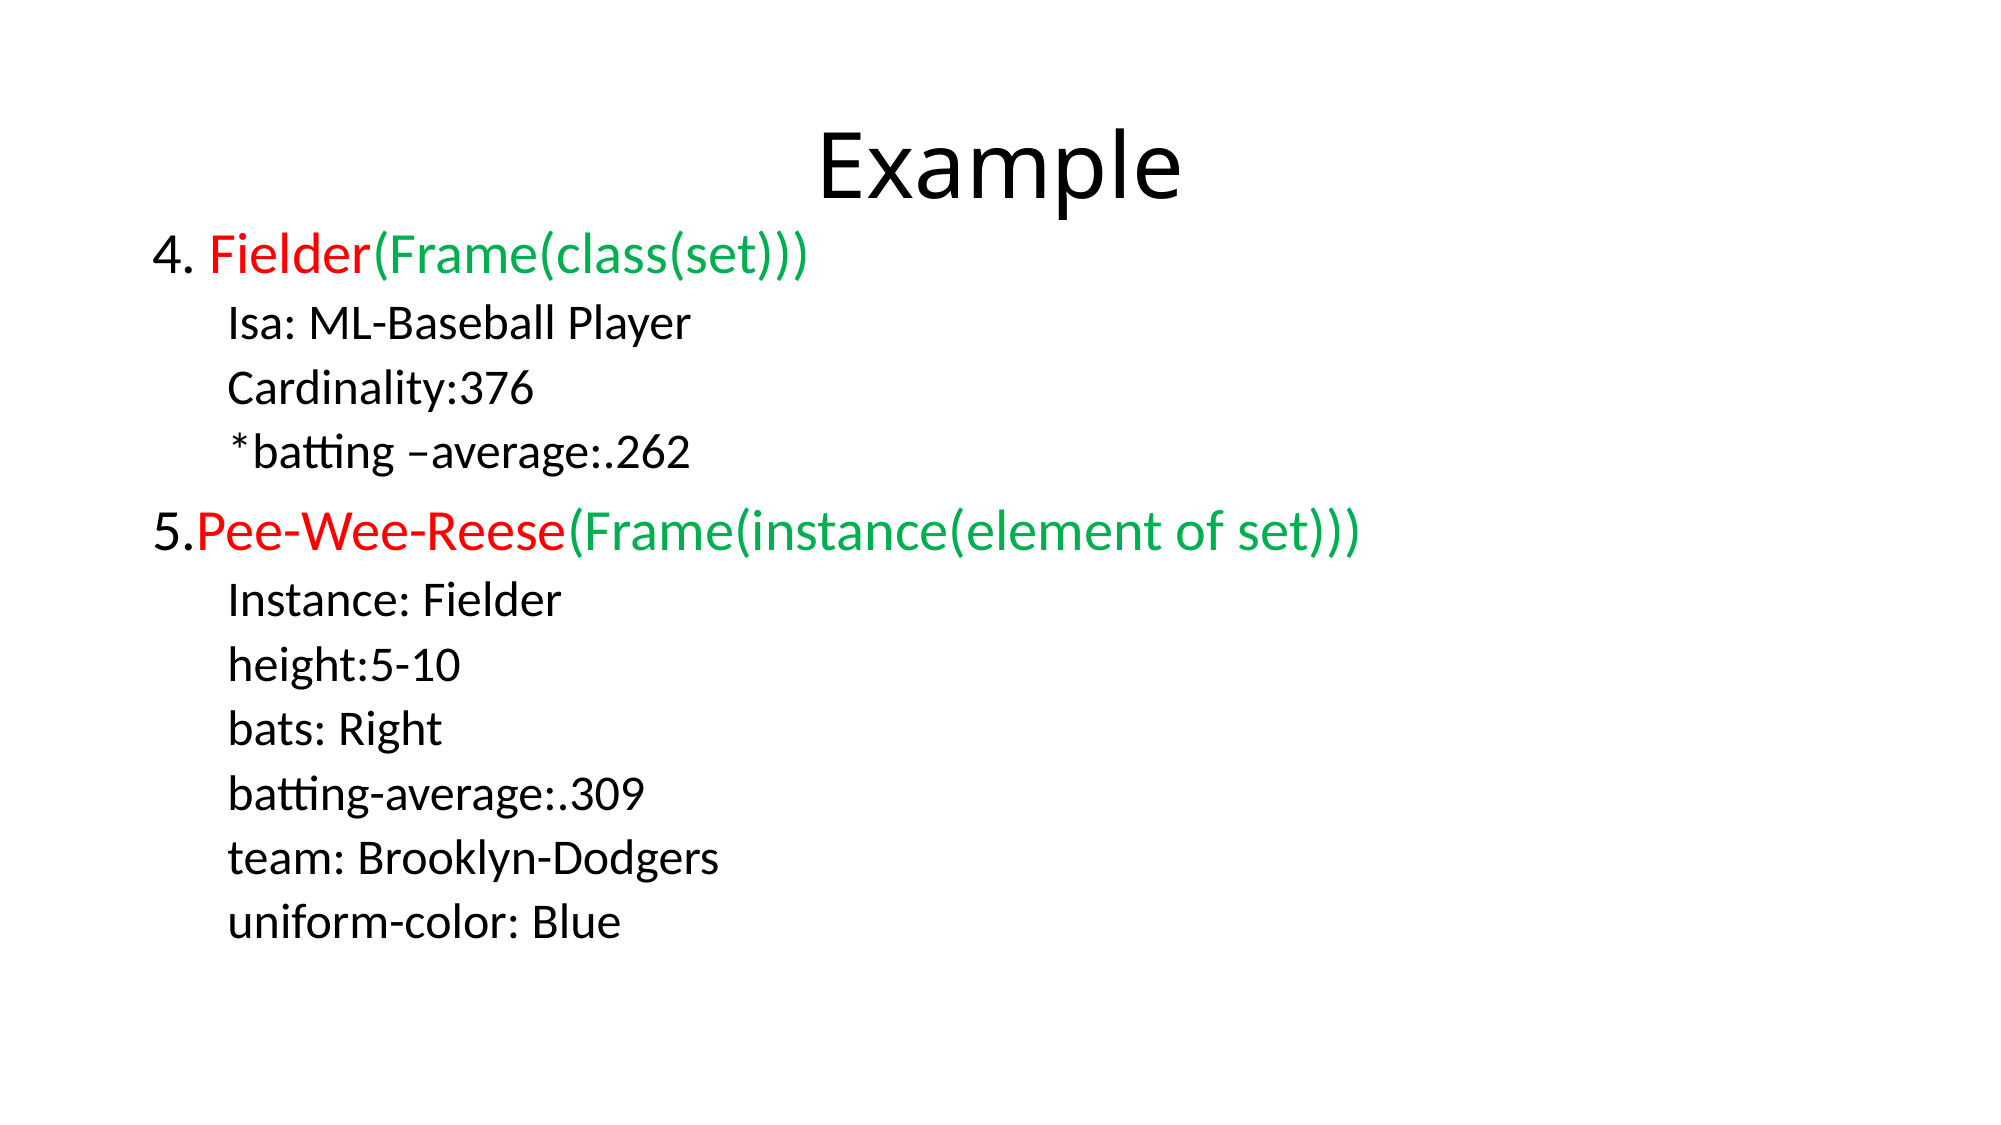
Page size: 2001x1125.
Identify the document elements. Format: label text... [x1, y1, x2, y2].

title Example [137, 59, 1863, 216]
list 4. Fielder(Frame(class(set))) Isa: ML-Baseball Player Cardinality:376 *batting –average:.262 5.Pee-Wee-Reese(Frame(instance(element of set))) Instance: Fielder height:5-10 bats: Right batting-average:.309 team: Brooklyn-Dodgers uniform-color: Blue [137, 216, 1863, 1106]
